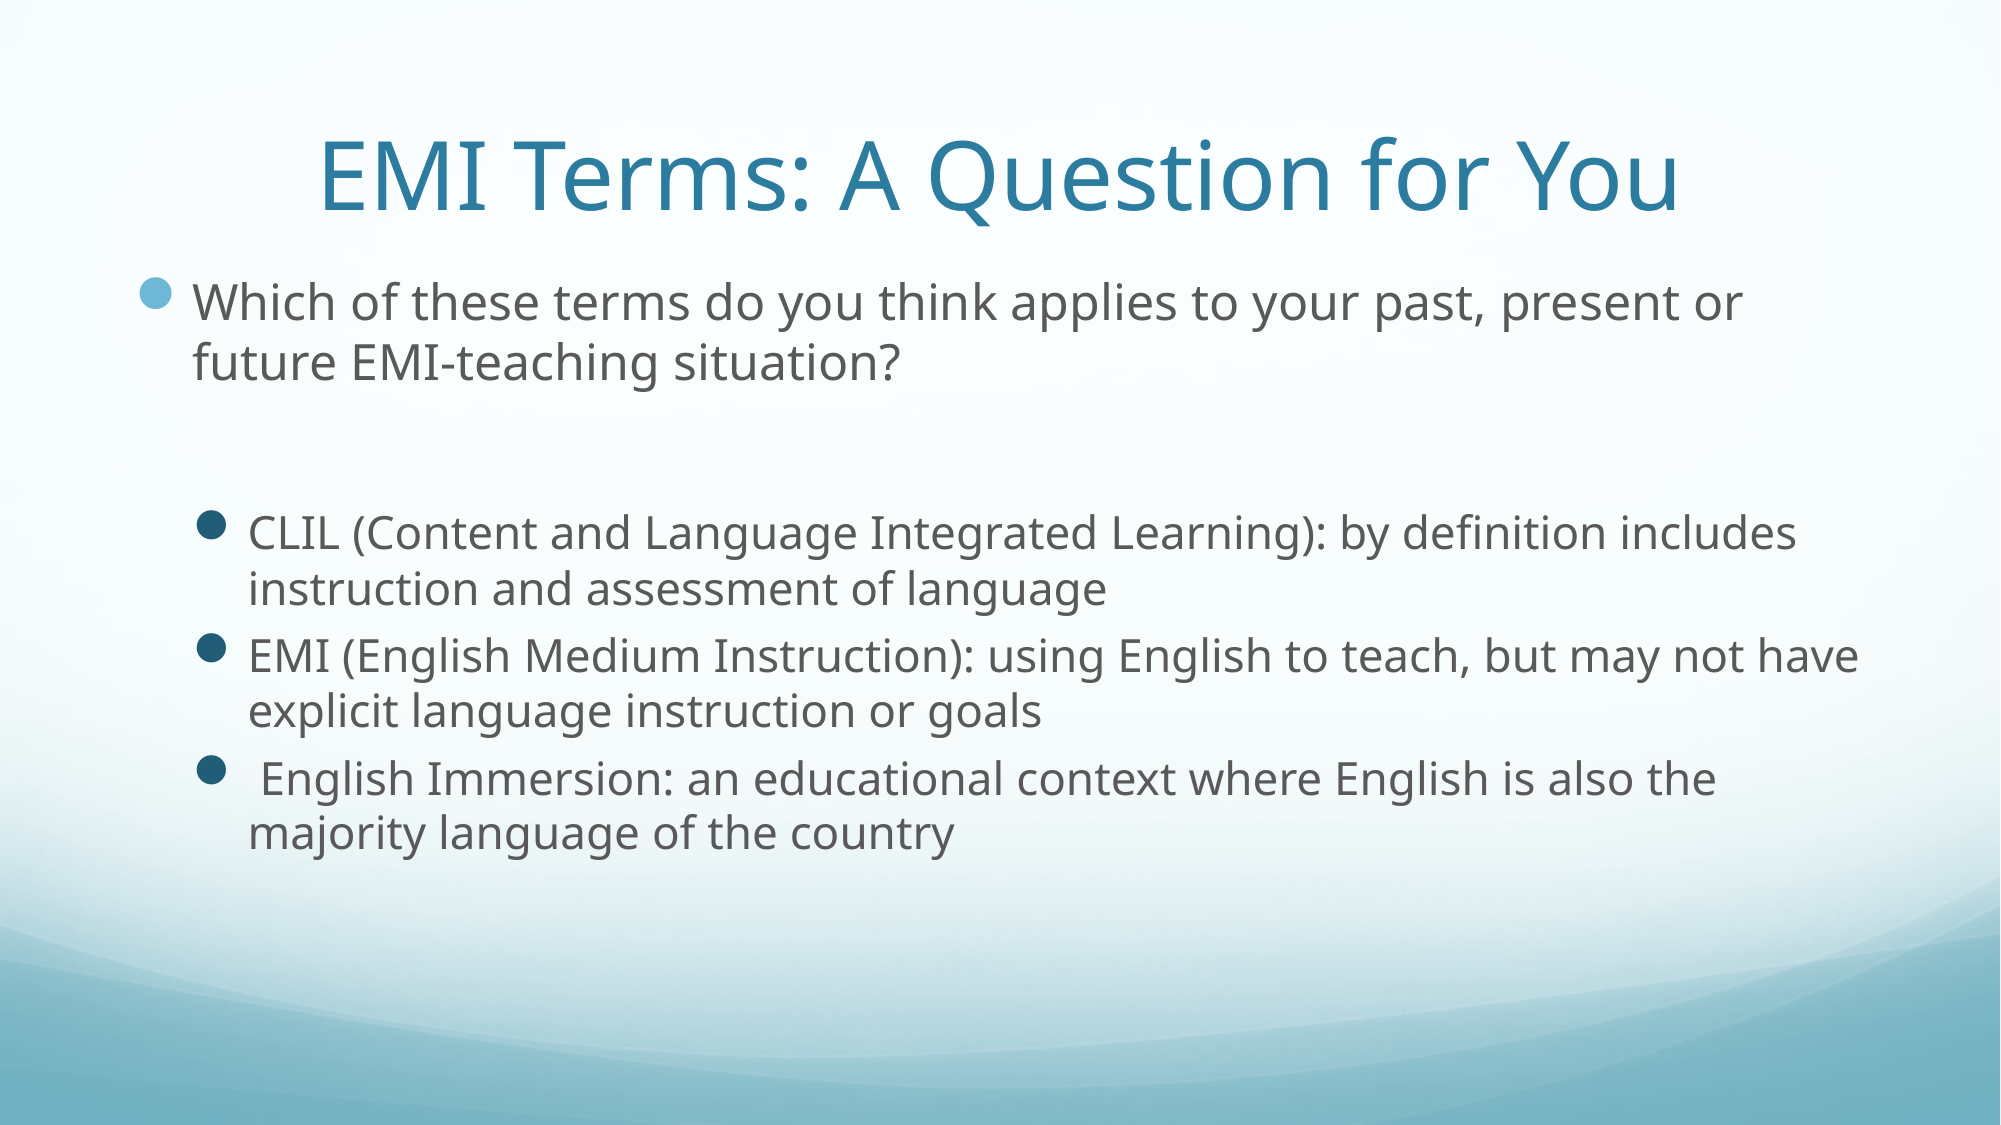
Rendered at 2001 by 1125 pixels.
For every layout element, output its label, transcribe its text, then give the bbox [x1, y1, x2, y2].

list Which of these terms do you think applies to your past, present or future EMI-teaching situation? CLIL (Content and Language Integrated Learning): by definition includes instruction and assessment of language EMI (English Medium Instruction): using English to teach, but may not have explicit language instruction or goals English Immersion: an educational context where English is also the majority language of the country [120, 262, 1880, 975]
title EMI Terms: A Question for You [120, 17, 1880, 237]
